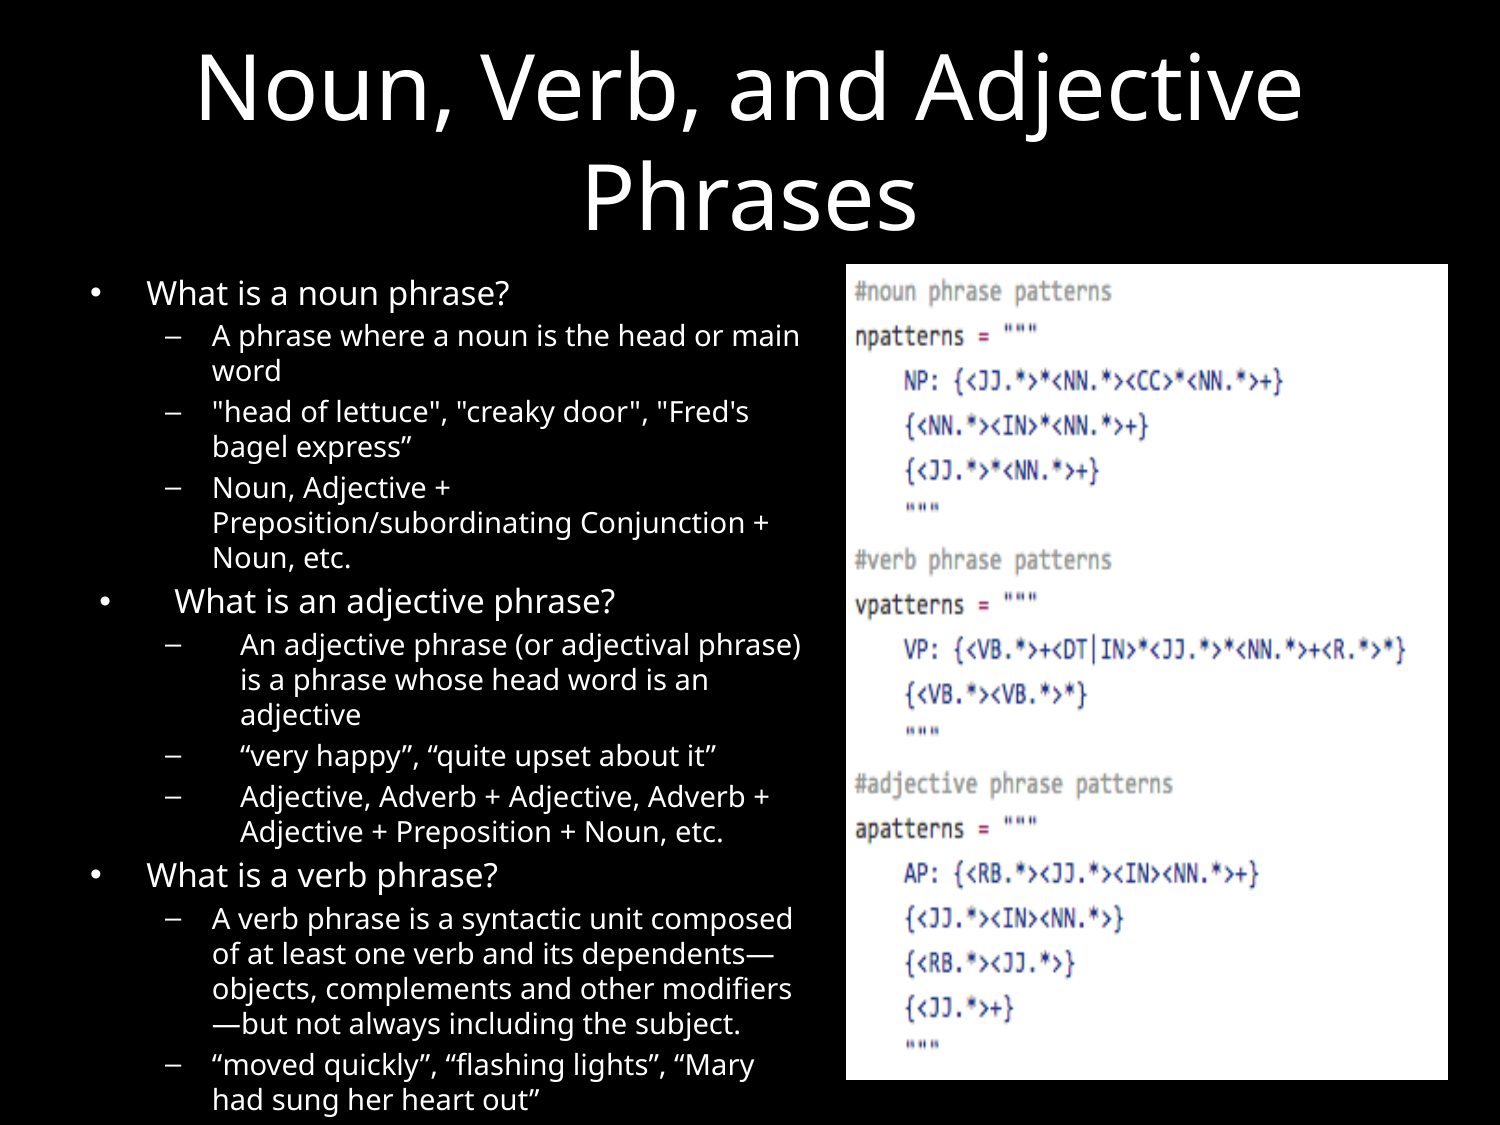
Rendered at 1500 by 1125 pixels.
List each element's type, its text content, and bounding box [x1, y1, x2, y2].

title Noun, Verb, and Adjective Phrases [75, 45, 1425, 233]
list What is a noun phrase? A phrase where a noun is the head or main word "head of lettuce", "creaky door", "Fred's bagel express” Noun, Adjective + Preposition/subordinating Conjunction + Noun, etc. What is an adjective phrase? An adjective phrase (or adjectival phrase) is a phrase whose head word is an adjective “very happy”, “quite upset about it” Adjective, Adverb + Adjective, Adverb + Adjective + Preposition + Noun, etc. What is a verb phrase? A verb phrase is a syntactic unit composed of at least one verb and its dependents—objects, complements and other modifiers—but not always including the subject. “moved quickly”, “flashing lights”, “Mary had sung her heart out” Verb, Verb + Adverb, etc. [75, 264, 828, 1080]
picture [846, 264, 1449, 1081]
